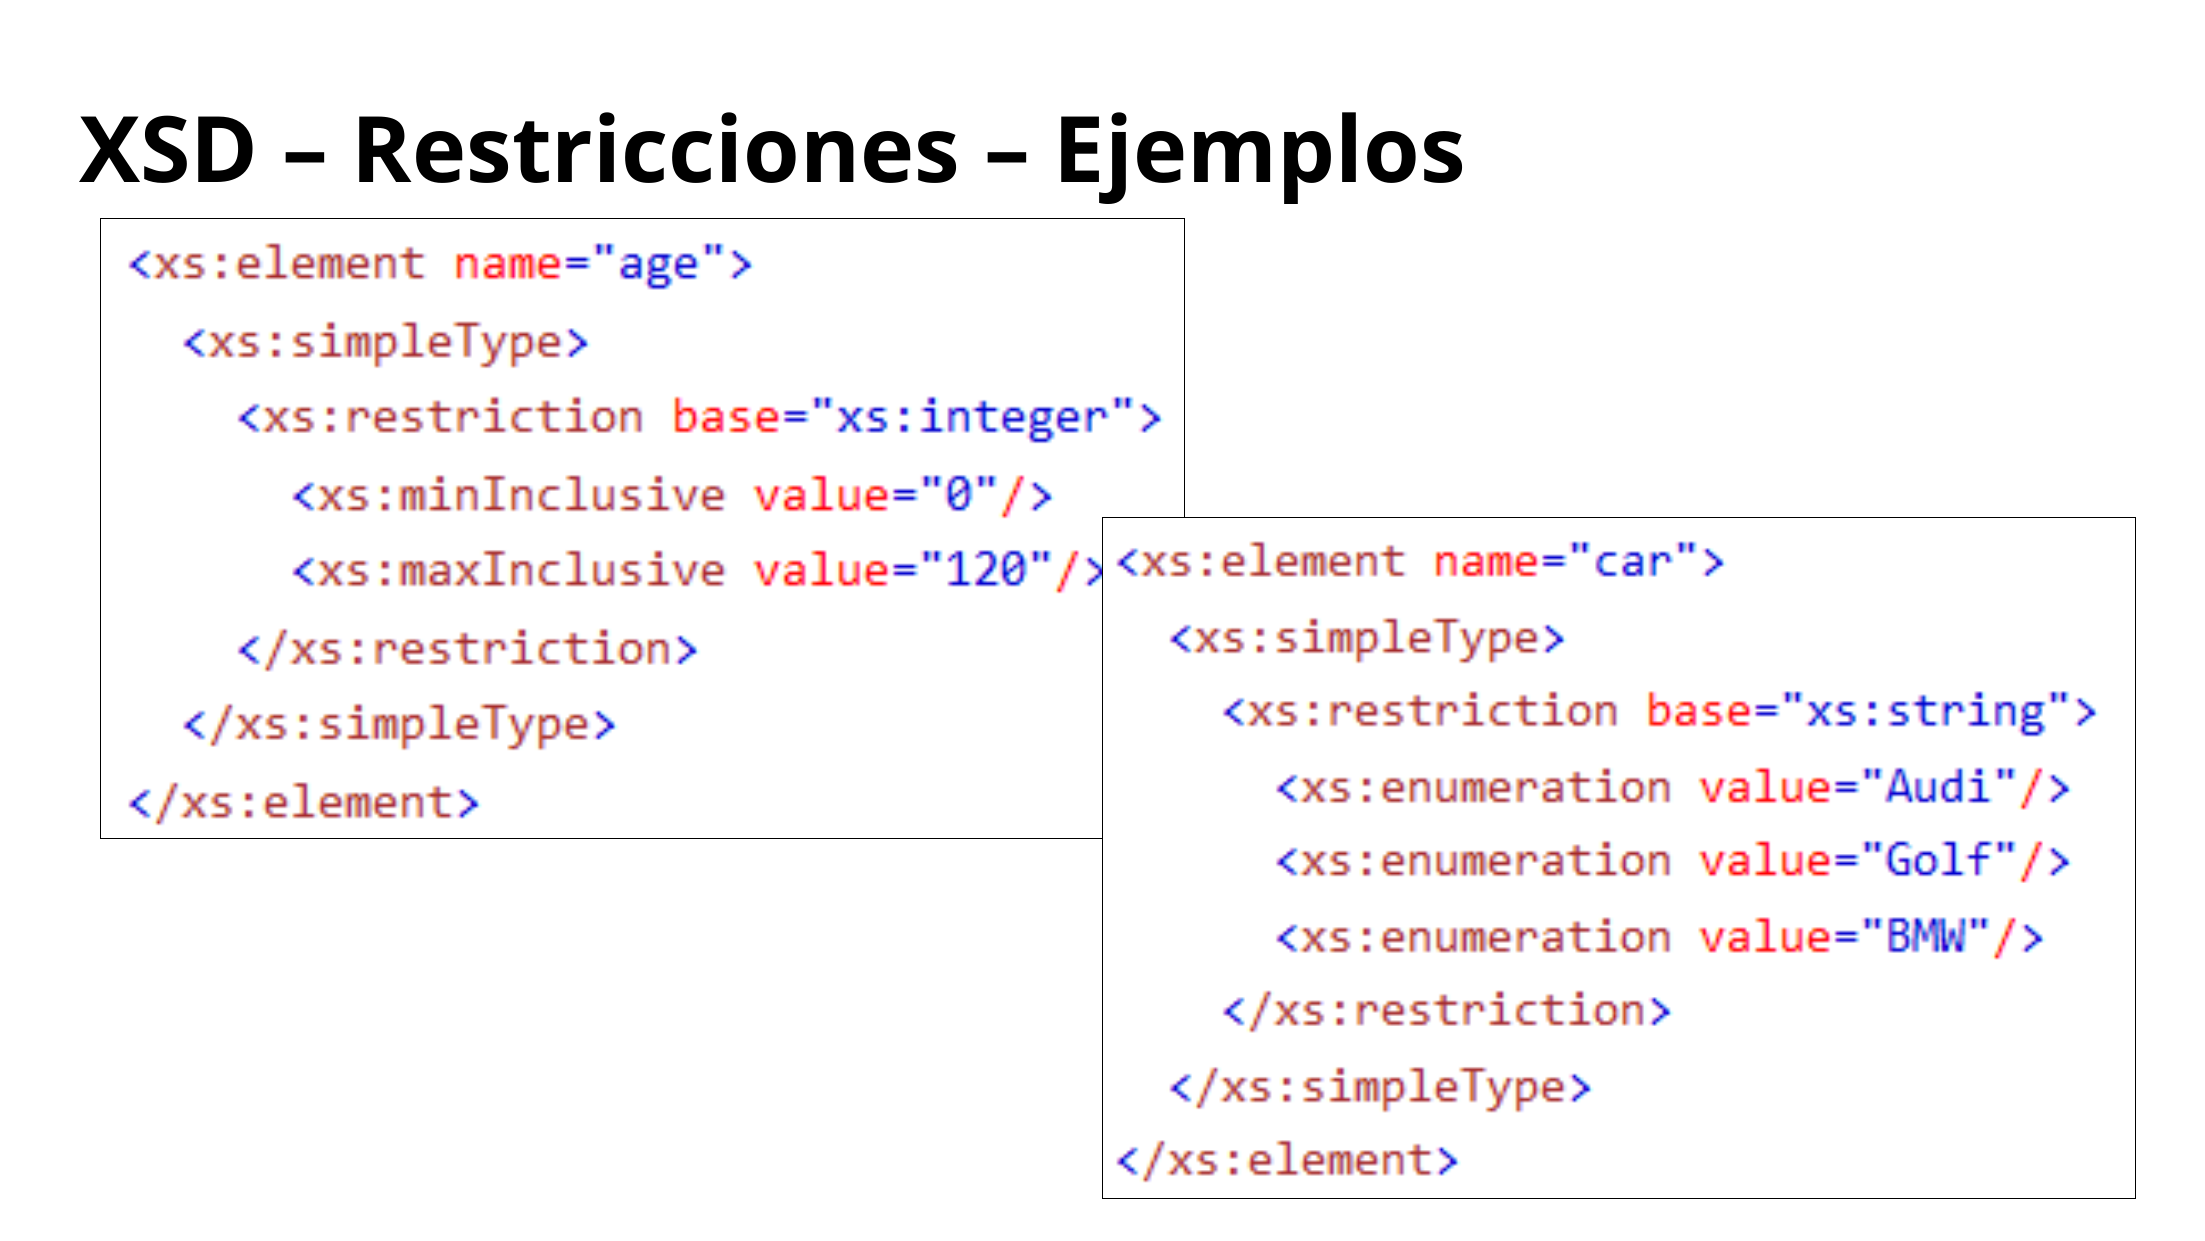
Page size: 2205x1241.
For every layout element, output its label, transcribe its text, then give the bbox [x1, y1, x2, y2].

picture [100, 217, 2136, 1199]
title XSD – Restricciones – Ejemplos [79, 41, 2136, 264]
